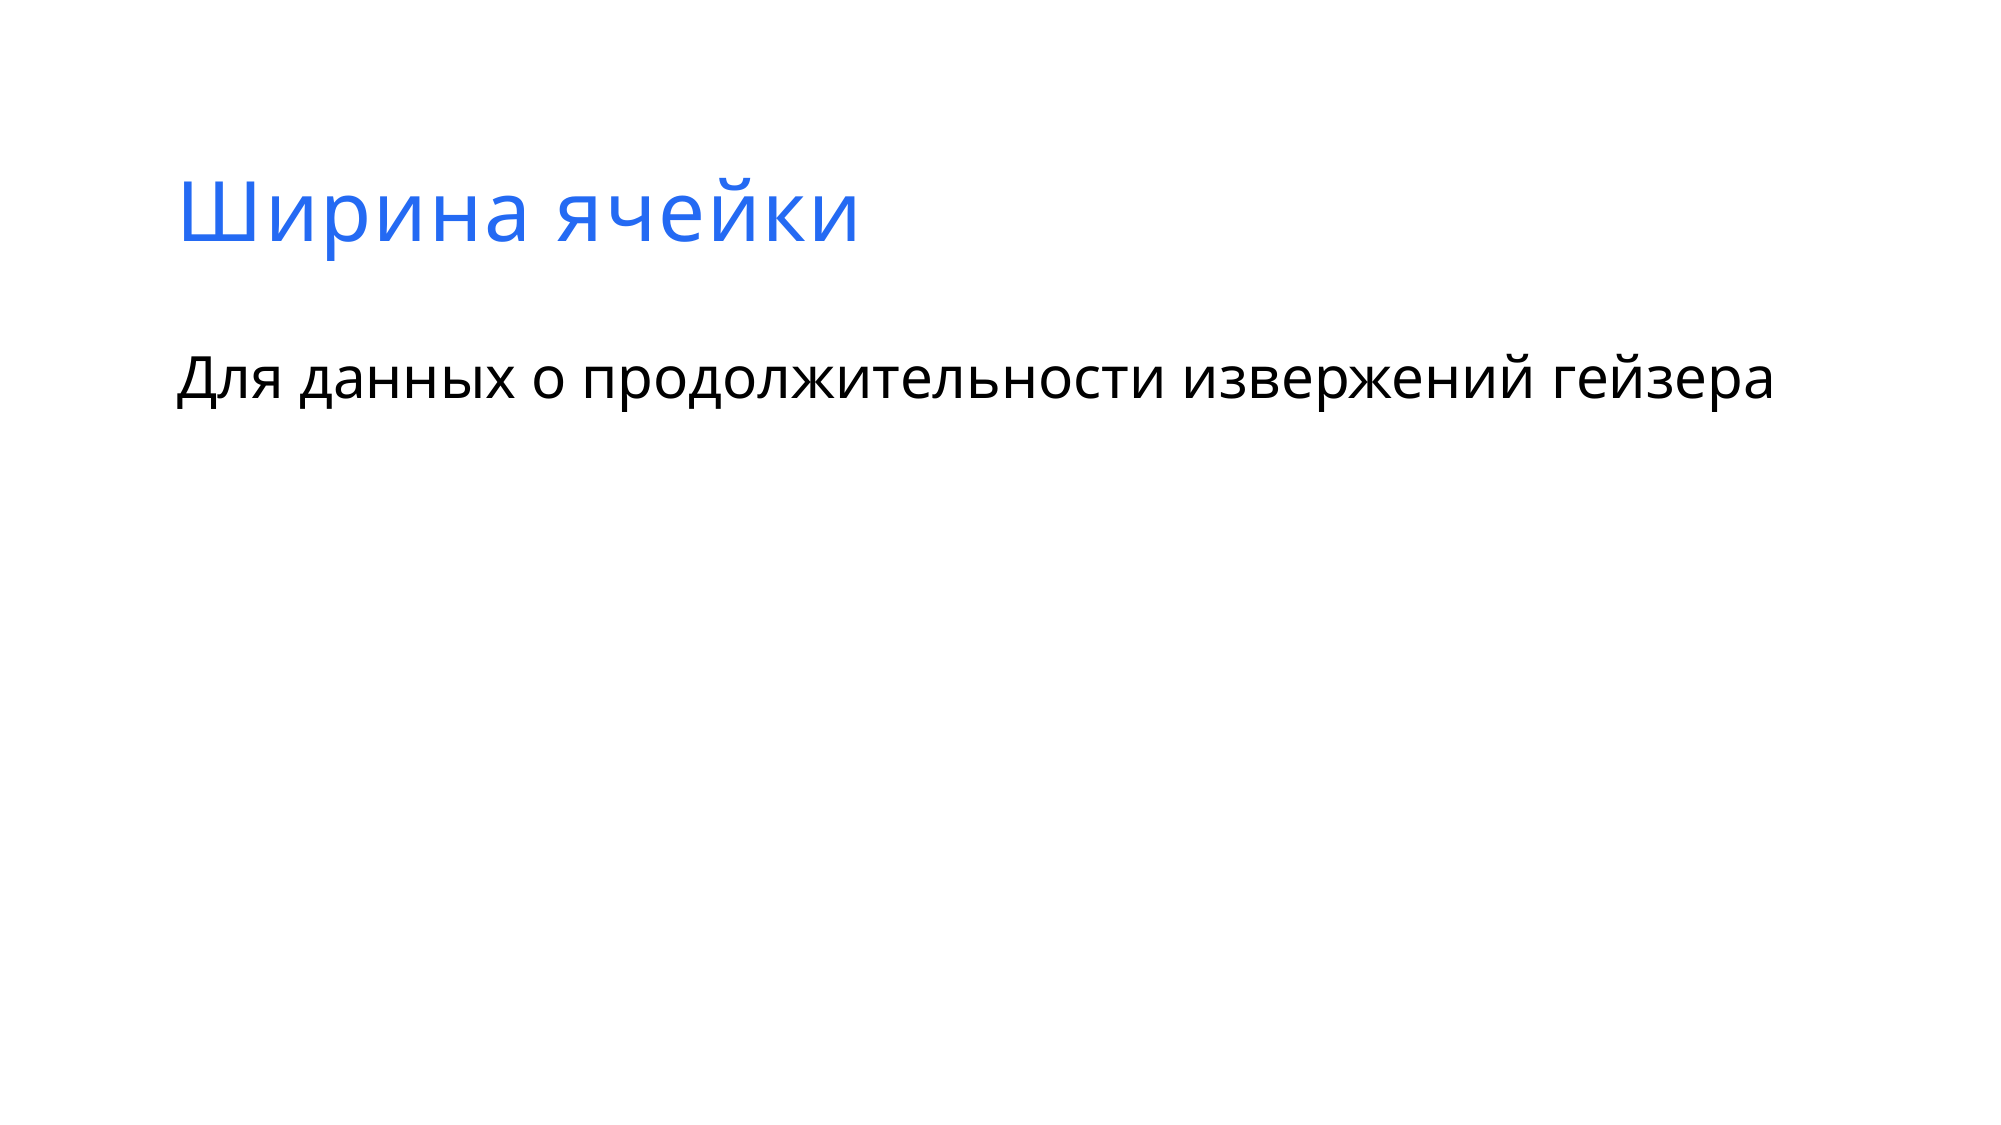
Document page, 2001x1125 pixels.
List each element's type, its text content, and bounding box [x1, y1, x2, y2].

text_box [161, 361, 1839, 964]
text_box Ширина ячейки [162, 162, 1839, 269]
